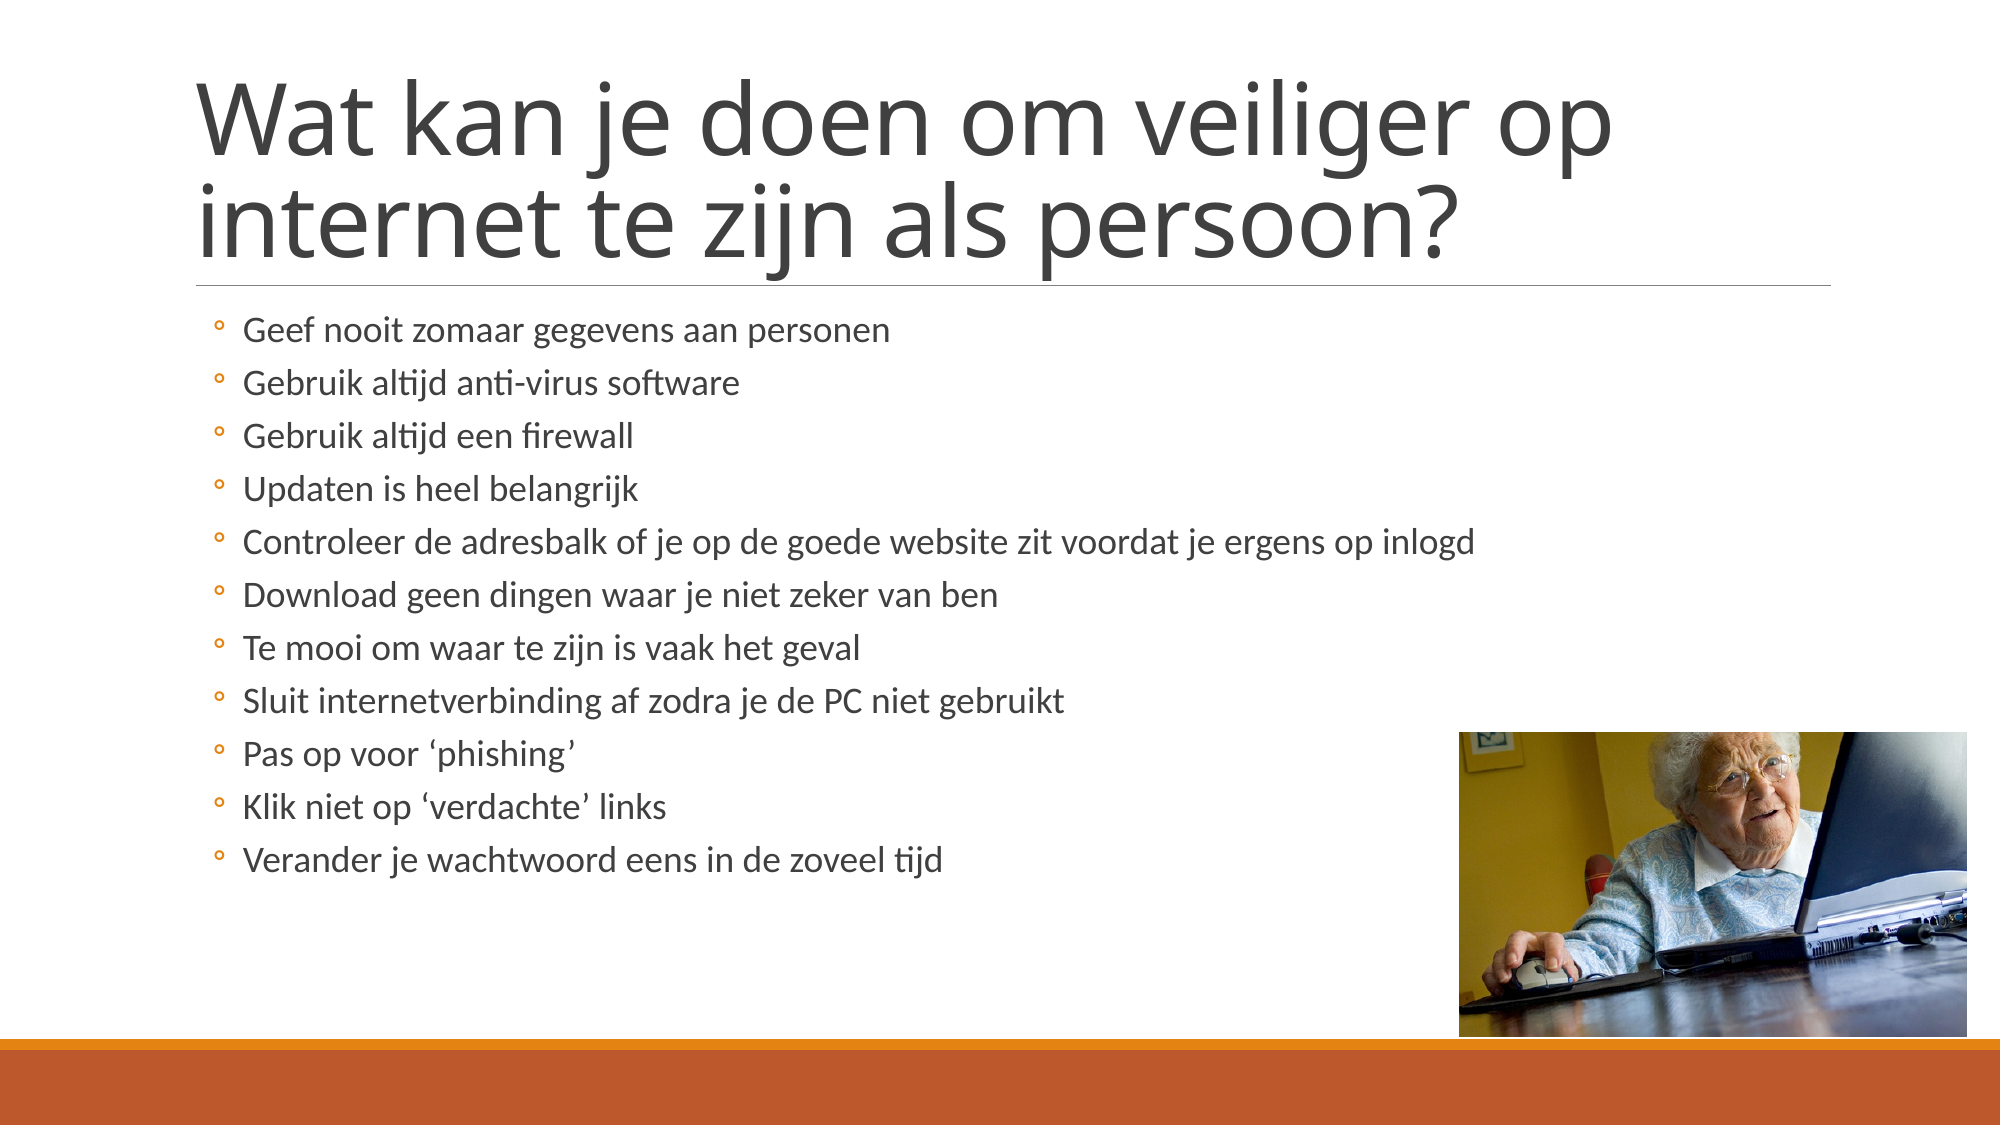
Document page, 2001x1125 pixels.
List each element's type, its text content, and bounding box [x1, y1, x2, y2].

title Wat kan je doen om veiliger op internet te zijn als persoon? [180, 47, 1830, 285]
picture [1459, 732, 1967, 1038]
list Geef nooit zomaar gegevens aan personen Gebruik altijd anti-virus software Gebruik altijd een firewall Updaten is heel belangrijk Controleer de adresbalk of je op de goede website zit voordat je ergens op inlogd Download geen dingen waar je niet zeker van ben Te mooi om waar te zijn is vaak het geval Sluit internetverbinding af zodra je de PC niet gebruikt Pas op voor ‘phishing’ Klik niet op ‘verdachte’ links Verander je wachtwoord eens in de zoveel tijd [180, 302, 1830, 963]
